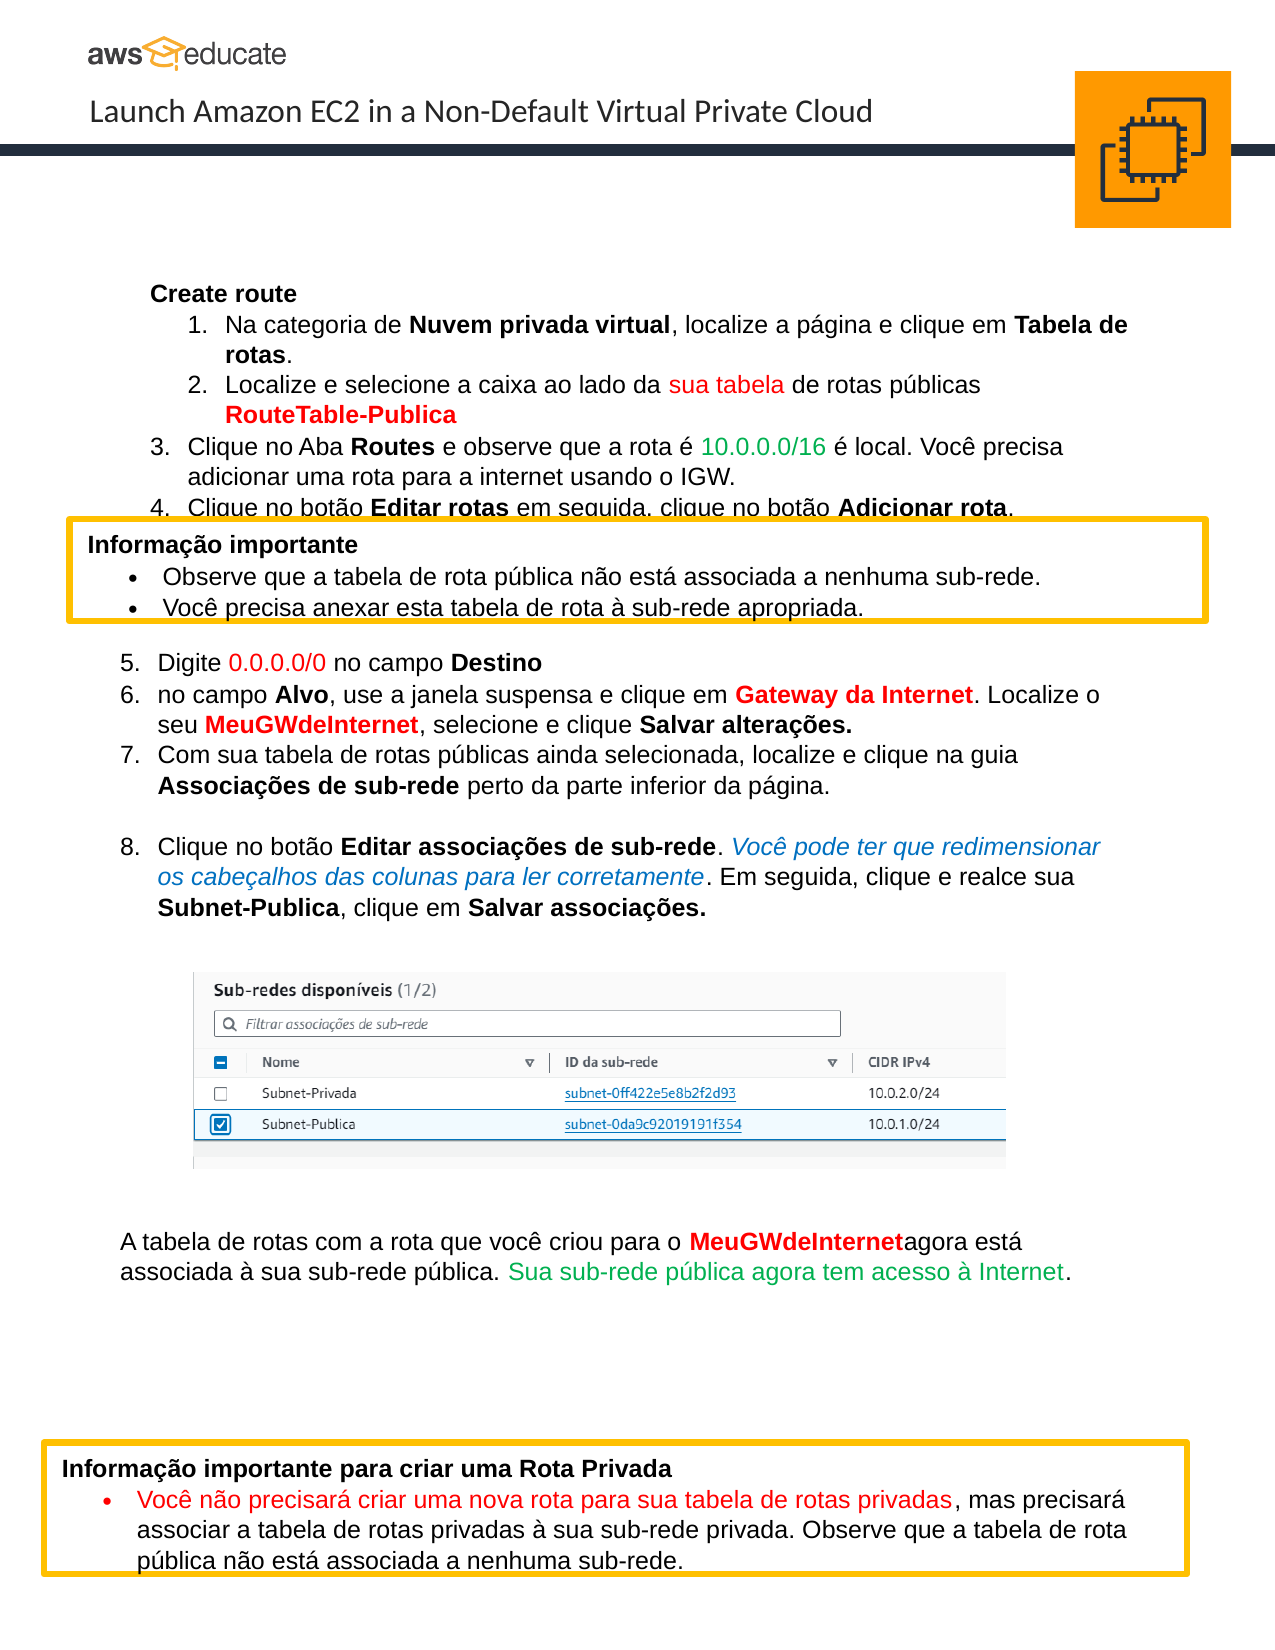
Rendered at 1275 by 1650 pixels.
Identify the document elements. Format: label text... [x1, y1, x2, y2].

text_box Informação importante Observe que a tabela de rota pública não está associada a nenhuma sub-rede. Você precisa anexar esta tabela de rota à sub-rede apropriada. [69, 519, 1206, 622]
picture [1074, 71, 1232, 228]
text_box Digite 0.0.0.0/0 no campo Destino no campo Alvo, use a janela suspensa e clique em Gateway da Internet. Localize o seu MeuGWdeInternet, selecione e clique Salvar alterações. Com sua tabela de rotas públicas ainda selecionada, localize e clique na guia Associações de sub-rede perto da parte inferior da página. Clique no botão Editar associações de sub-rede. Você pode ter que redimensionar os cabeçalhos das colunas para ler corretamente. Em seguida, clique e realce sua Subnet-Publica, clique em Salvar associações. A tabela de rotas com a rota que você criou para o MeuGWdeInternetagora está associada à sua sub-rede pública. Sua sub-rede pública agora tem acesso à Internet. [118, 644, 1113, 1286]
picture [87, 32, 287, 79]
text_box Informação importante para criar uma Rota Privada Você não precisará criar uma nova rota para sua tabela de rotas privadas, mas precisará associar a tabela de rotas privadas à sua sub-rede privada. Observe que a tabela de rota pública não está associada a nenhuma sub-rede. [43, 1442, 1187, 1575]
text_box Create route Na categoria de Nuvem privada virtual, localize a página e clique em Tabela de rotas. Localize e selecione a caixa ao lado da sua tabela de rotas públicas RouteTable-Publica Clique no Aba Routes e observe que a rota é 10.0.0.0/16 é local. Você precisa adicionar uma rota para a internet usando o IGW. Clique no botão Editar rotas em seguida, clique no botão Adicionar rota. [147, 276, 1165, 519]
picture [193, 972, 1007, 1170]
